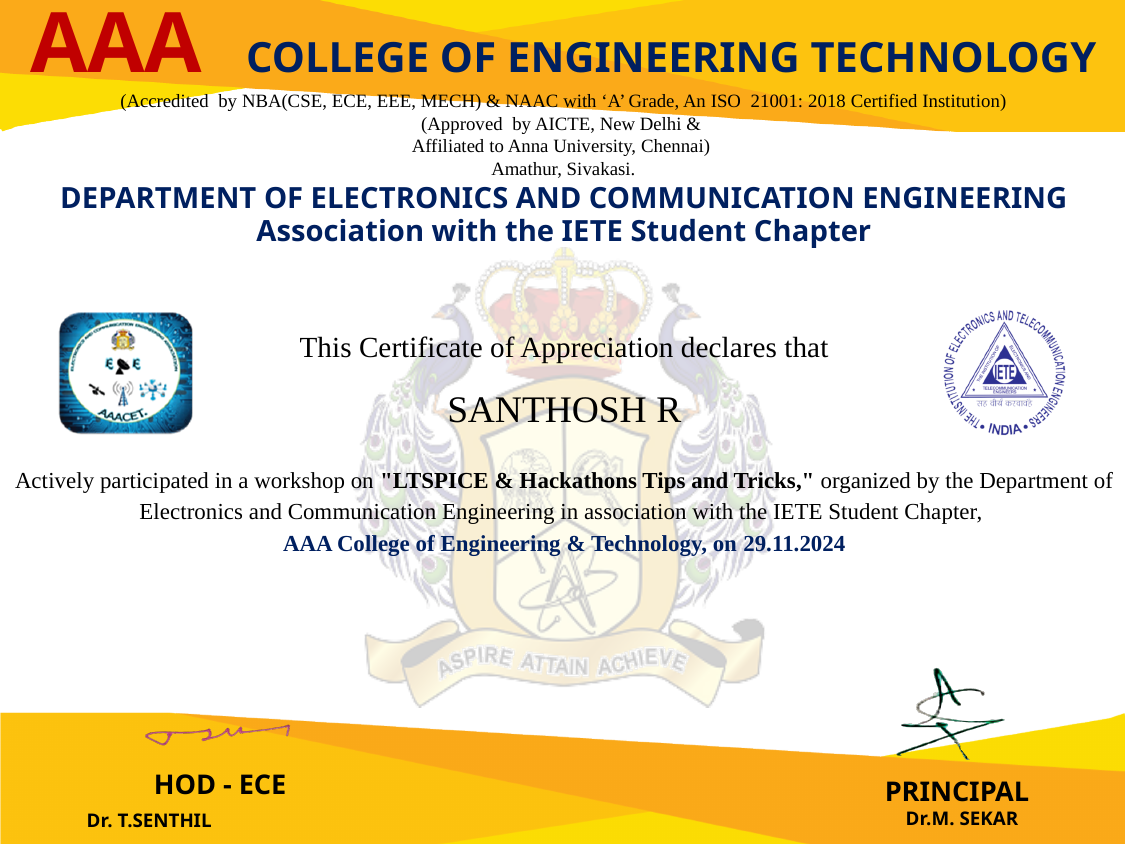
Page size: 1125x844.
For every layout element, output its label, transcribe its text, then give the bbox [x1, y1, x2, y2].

picture [57, 311, 193, 435]
picture [0, 0, 1125, 132]
text_box DEPARTMENT OF ELECTRONICS AND COMMUNICATION ENGINEERING Association with the IETE Student Chapter [1, 174, 1125, 256]
picture [936, 303, 1072, 442]
text_box AAA COLLEGE OF ENGINEERING TECHNOLOGY (Accredited by NBA(CSE, ECE, EEE, MECH) & NAAC with ‘A’ Grade, An ISO 21001: 2018 Certified Institution) (Approved by AICTE, New Delhi & Affiliated to Anna University, Chennai) Amathur, Sivakasi. [1, 139, 1125, 174]
text_box This Certificate of Appreciation declares that SANTHOSH R Actively participated in a workshop on "LTSPICE & Hackathons Tips and Tricks," organized by the Department of Electronics and Communication Engineering in association with the IETE Student Chapter, AAA College of Engineering & Technology, on 29.11.2024 [814, 285, 1125, 594]
picture [0, 247, 1125, 844]
text_box This Certificate of Appreciation declares that SANTHOSH R Actively participated in a workshop on "LTSPICE & Hackathons Tips and Tricks," organized by the Department of Electronics and Communication Engineering in association with the IETE Student Chapter, AAA College of Engineering & Technology, on 29.11.2024 [1, 285, 318, 594]
